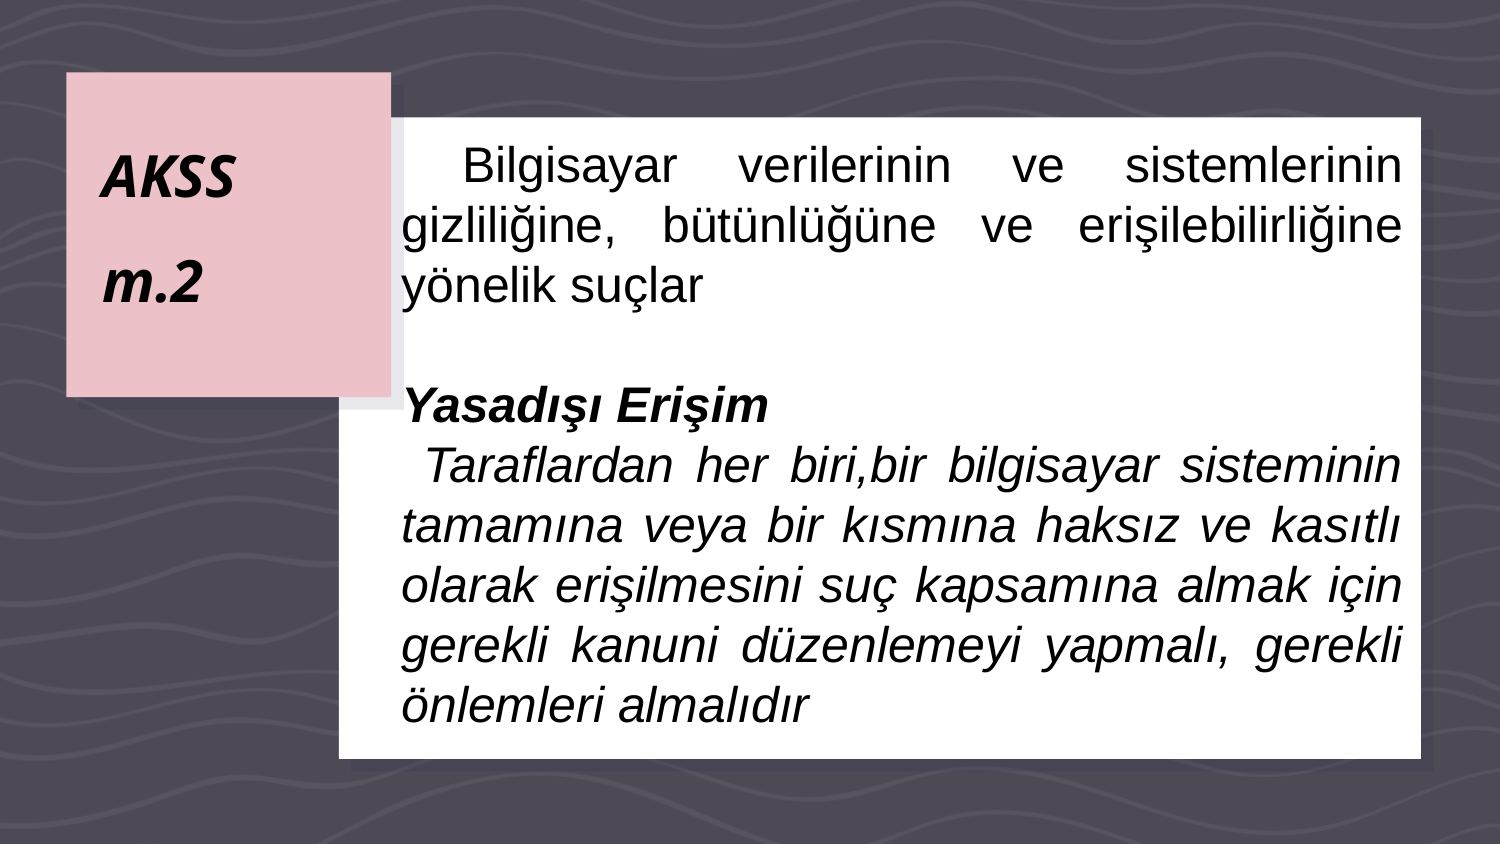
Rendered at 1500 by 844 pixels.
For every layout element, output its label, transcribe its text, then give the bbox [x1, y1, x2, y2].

title AKSS m.2 [87, 88, 353, 305]
text_box Bilgisayar verilerinin ve sistemlerinin gizliliğine, bütünlüğüne ve erişilebilirliğine yönelik suçlar Yasadışı Erişim Taraflardan her biri,bir bilgisayar sisteminin tamamına veya bir kısmına haksız ve kasıtlı olarak erişilmesini suç kapsamına almak için gerekli kanuni düzenlemeyi yapmalı, gerekli önlemleri almalıdır [386, 117, 1418, 750]
